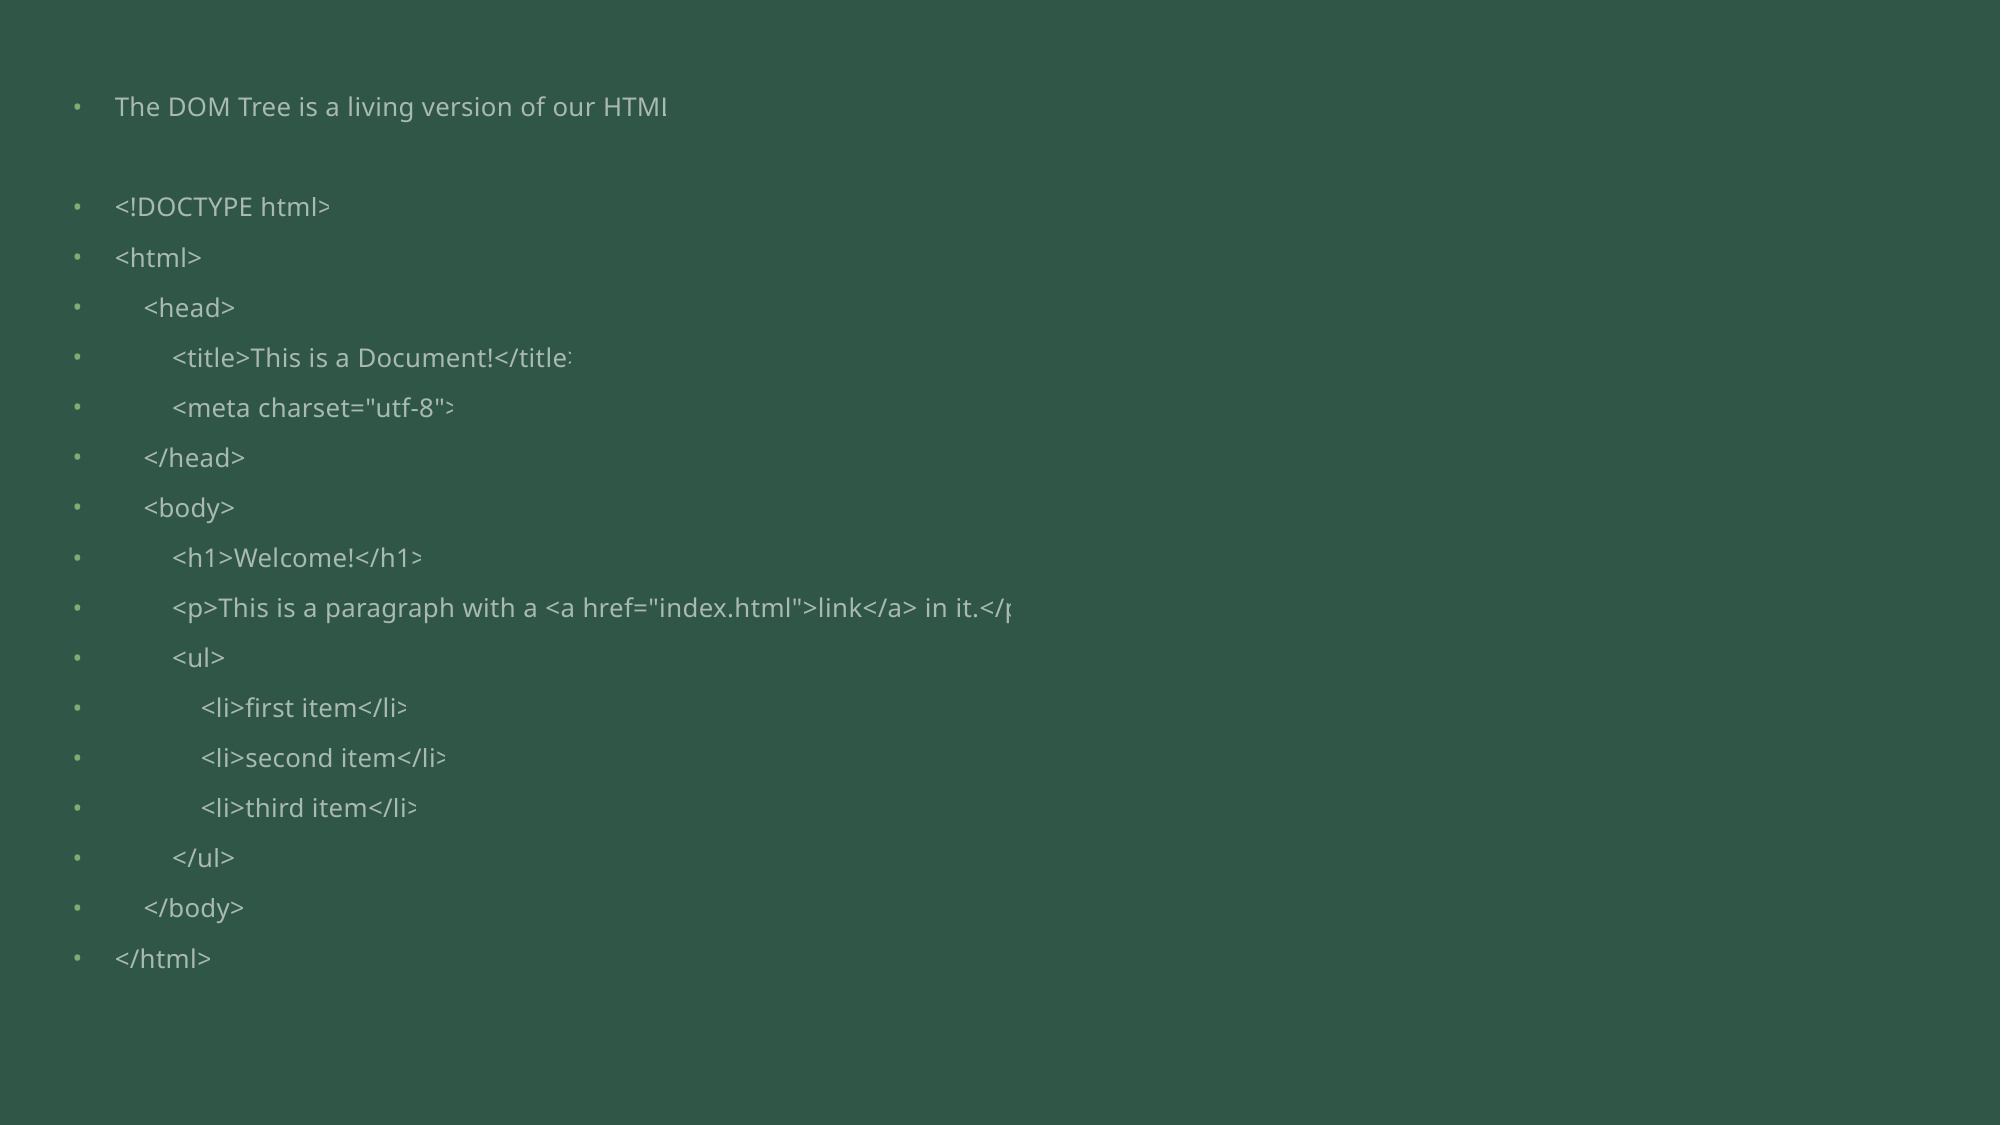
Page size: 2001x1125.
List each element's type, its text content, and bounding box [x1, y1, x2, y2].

list The DOM Tree is a living version of our HTML. <!DOCTYPE html> <html> <head> <title>This is a Document!</title> <meta charset="utf-8"> </head> <body> <h1>Welcome!</h1> <p>This is a paragraph with a <a href="index.html">link</a> in it.</p> <ul> <li>first item</li> <li>second item</li> <li>third item</li> </ul> </body> </html> [72, 84, 1859, 978]
